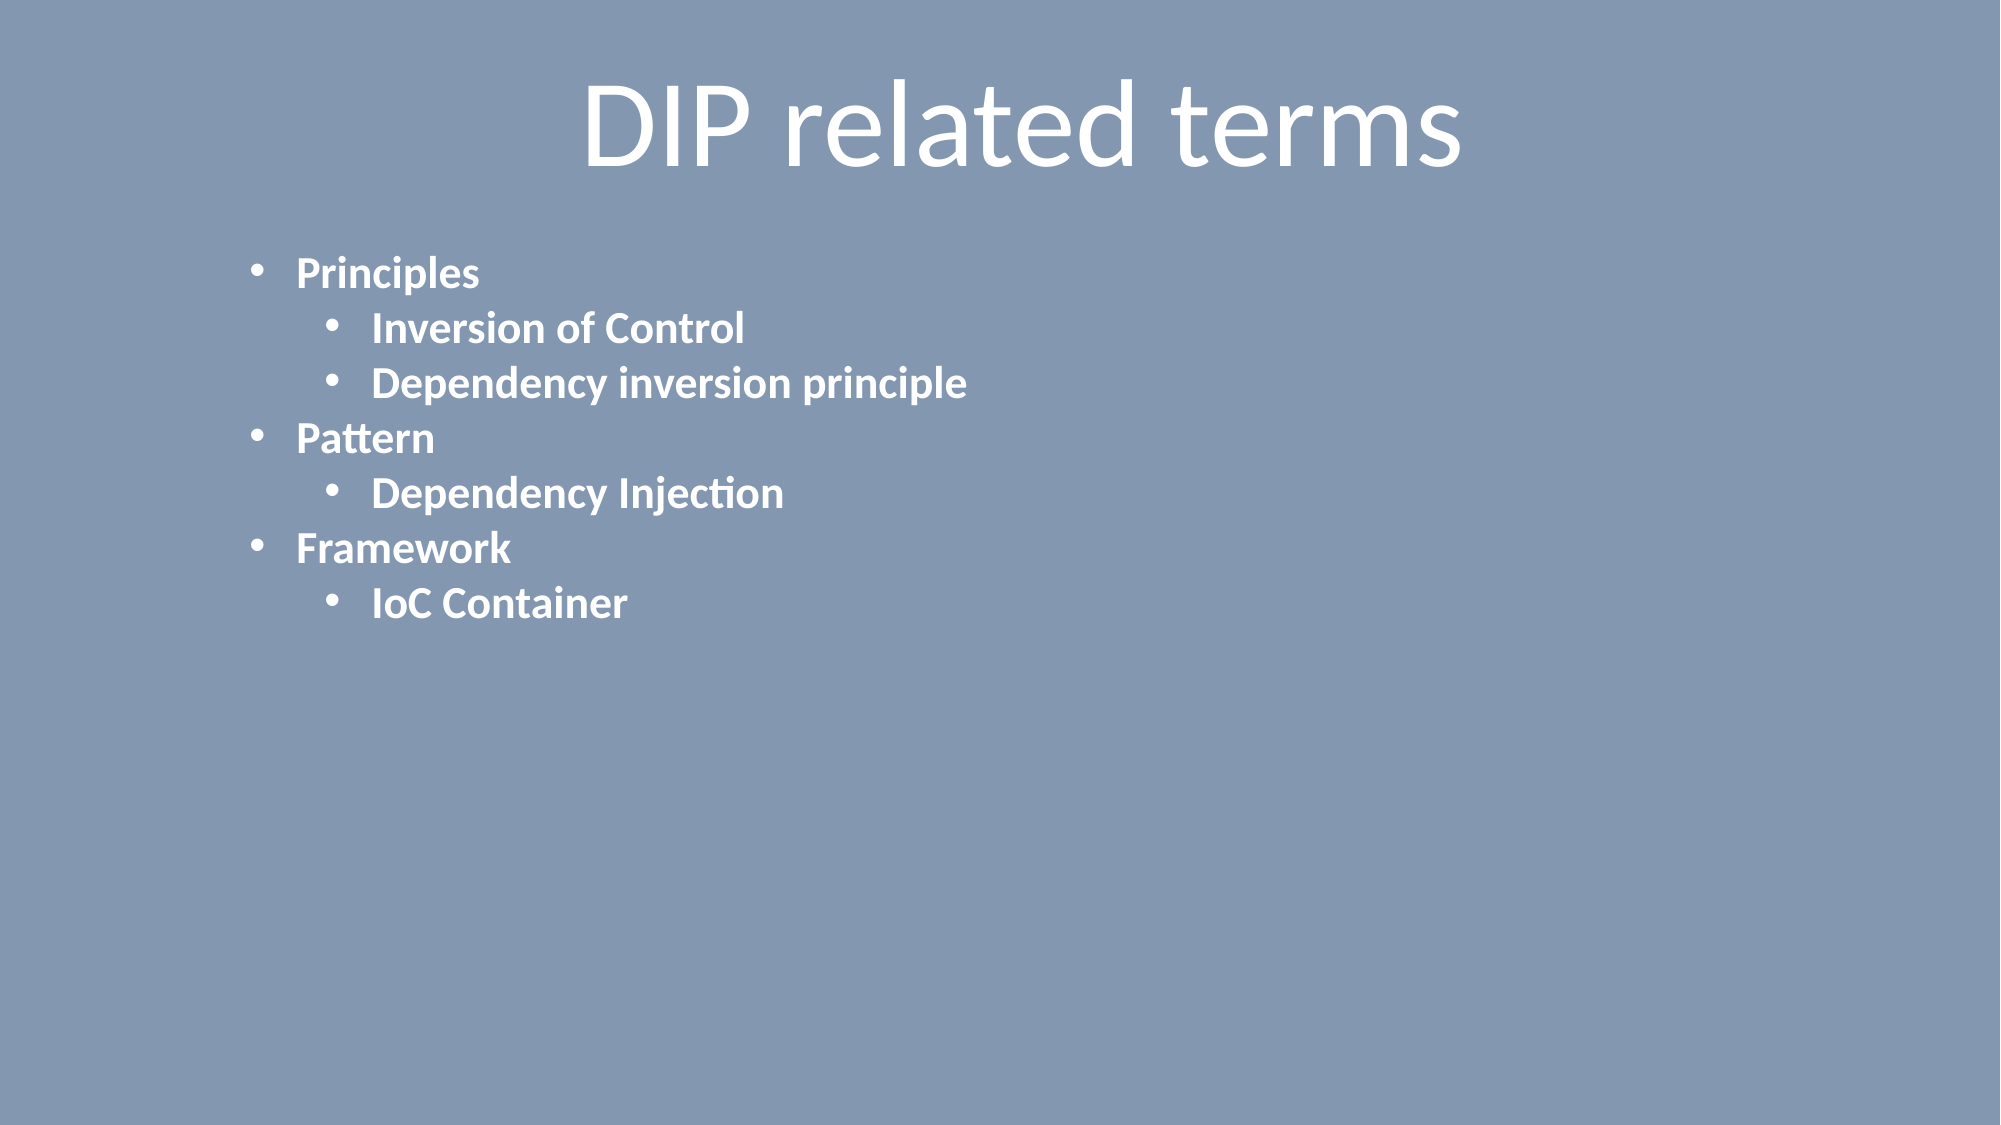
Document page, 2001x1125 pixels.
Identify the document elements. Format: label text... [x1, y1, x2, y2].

text_box Principles Inversion of Control Dependency inversion principle Pattern Dependency Injection Framework IoC Container [159, 234, 1901, 690]
title DIP related terms [167, 17, 1893, 234]
